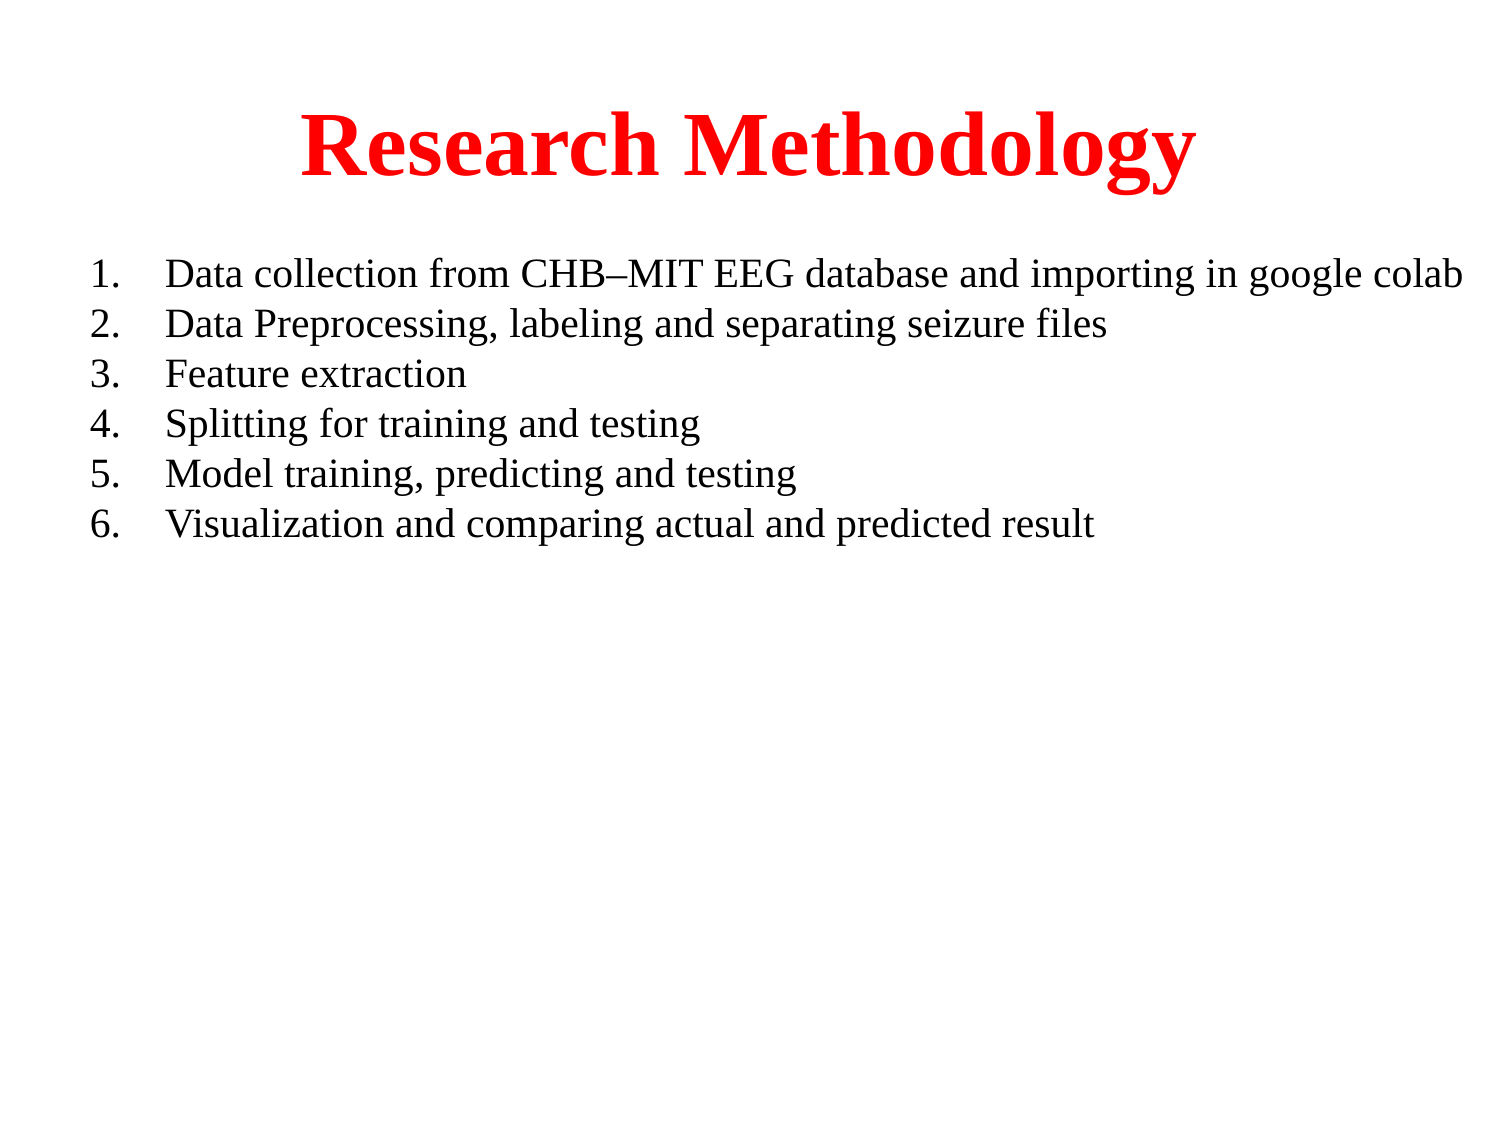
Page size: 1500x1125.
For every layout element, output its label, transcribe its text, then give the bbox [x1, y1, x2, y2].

title Research Methodology [75, 45, 1425, 233]
text_box Data collection from CHB–MIT EEG database and importing in google colab Data Preprocessing, labeling and separating seizure files Feature extraction Splitting for training and testing Model training, predicting and testing Visualization and comparing actual and predicted result [75, 238, 1491, 553]
